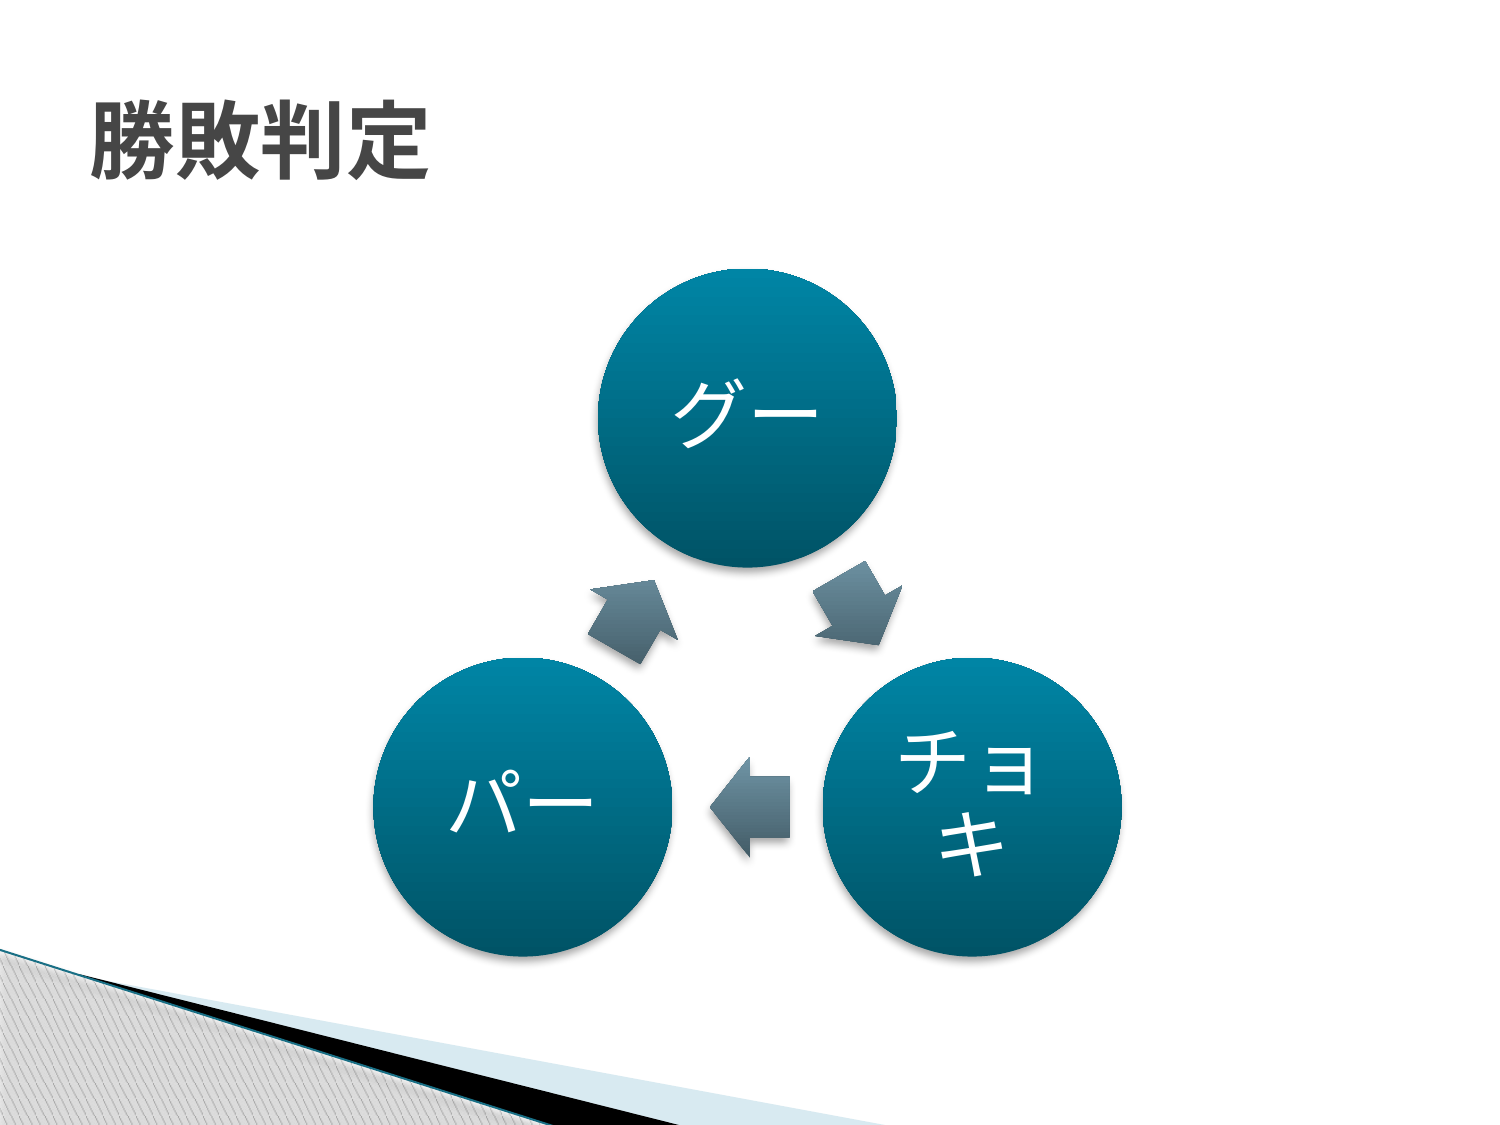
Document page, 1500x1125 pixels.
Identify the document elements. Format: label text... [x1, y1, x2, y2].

title 勝敗判定 [75, 45, 1425, 233]
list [196, 268, 1299, 958]
